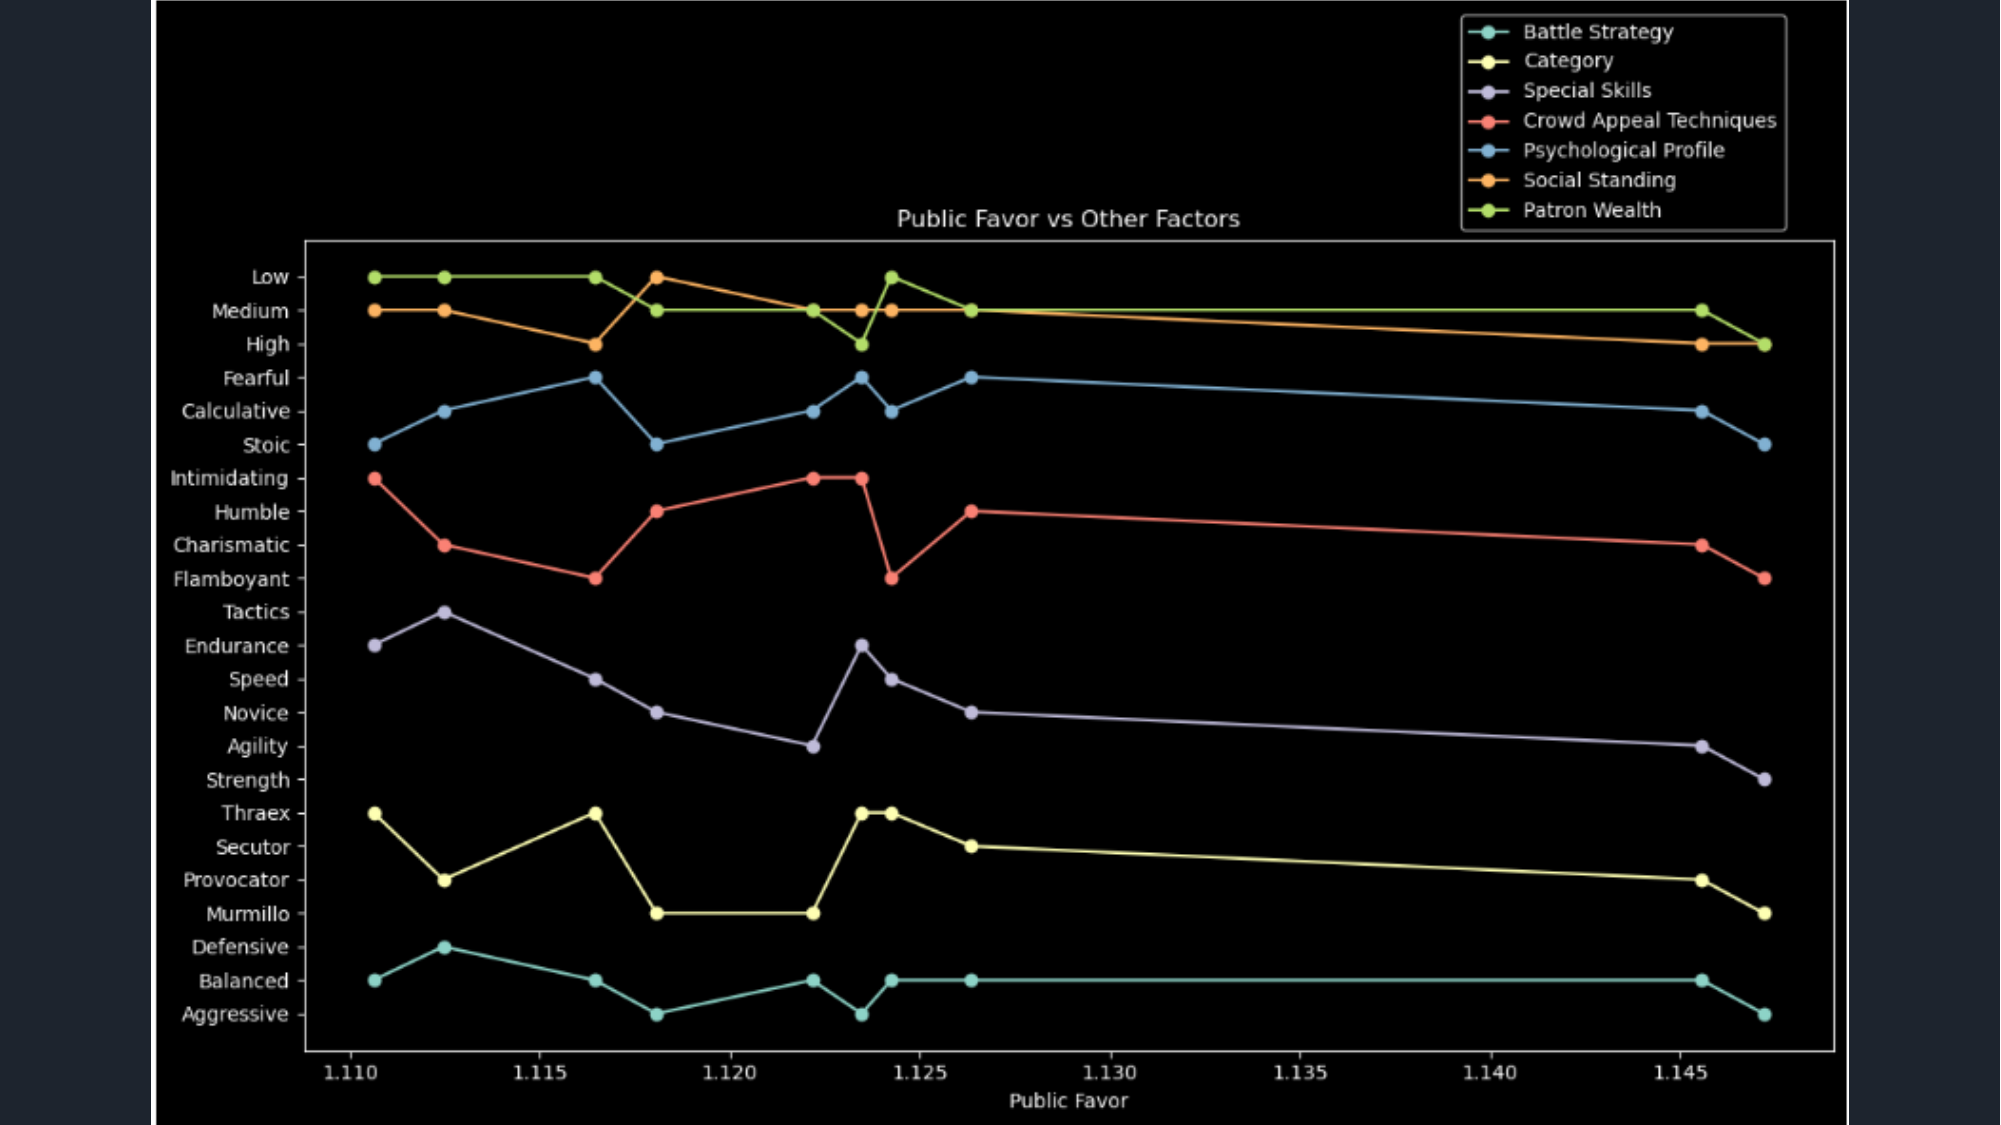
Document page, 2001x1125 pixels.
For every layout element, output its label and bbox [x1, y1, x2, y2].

list [151, 0, 1849, 1125]
